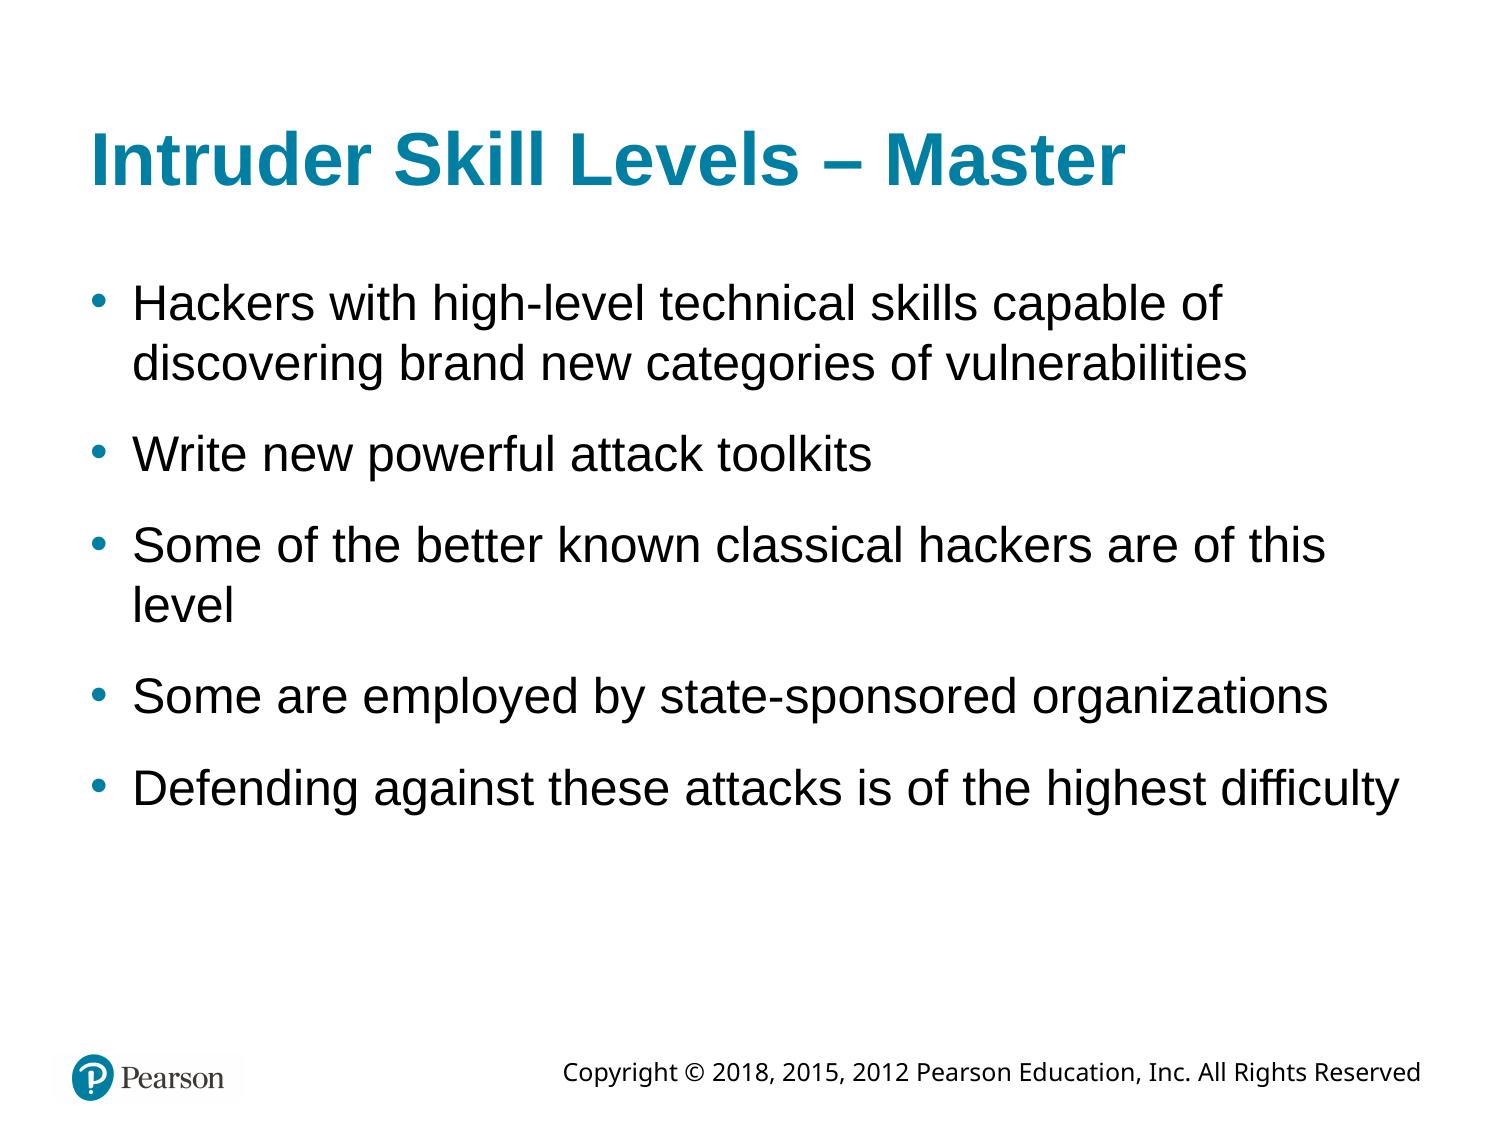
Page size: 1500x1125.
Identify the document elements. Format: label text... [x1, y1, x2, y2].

title Intruder Skill Levels – Master [75, 35, 1425, 216]
picture [51, 1053, 245, 1102]
list Hackers with high-level technical skills capable of discovering brand new categories of vulnerabilities Write new powerful attack toolkits Some of the better known classical hackers are of this level Some are employed by state-sponsored organizations Defending against these attacks is of the highest difficulty [75, 255, 1452, 1008]
